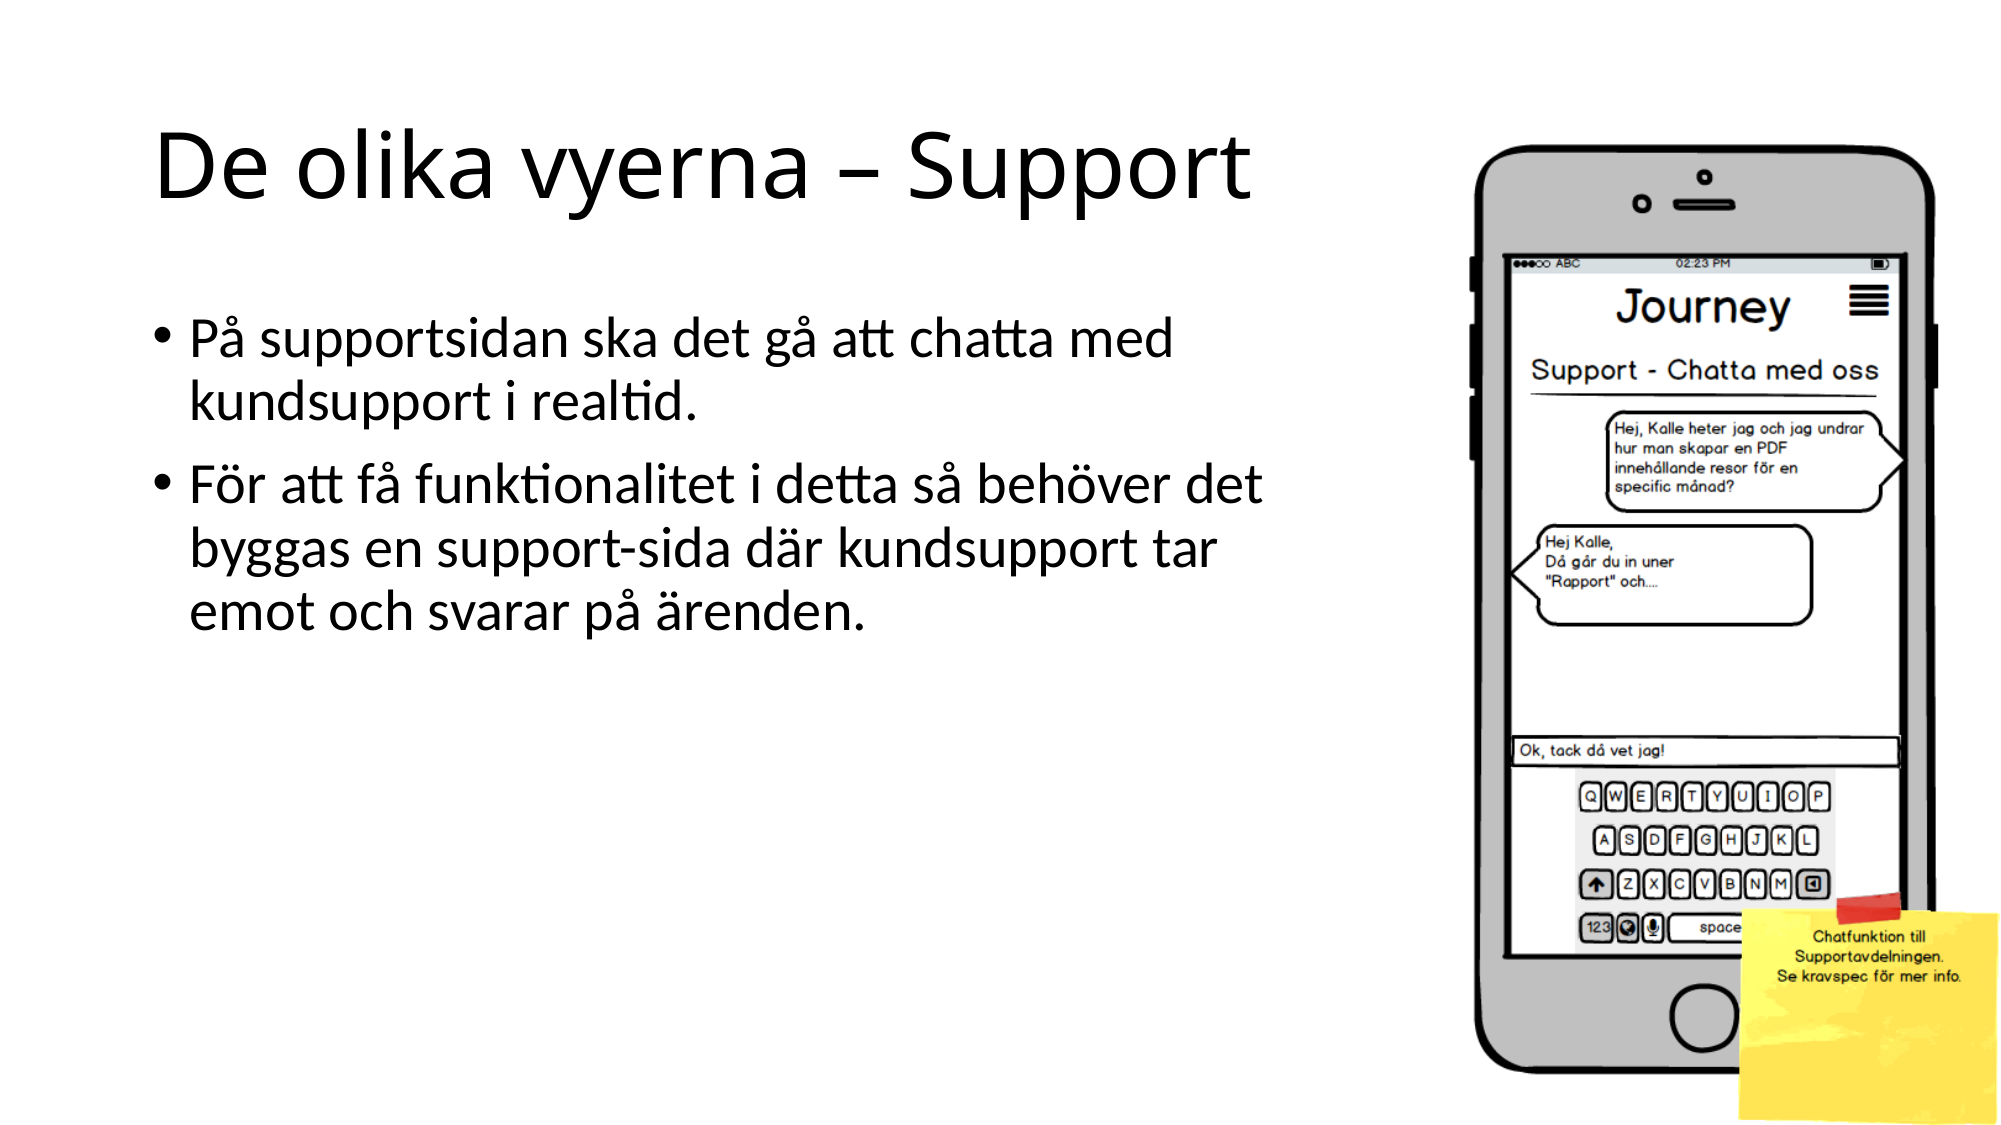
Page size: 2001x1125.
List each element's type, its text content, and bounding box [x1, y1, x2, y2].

list På supportsidan ska det gå att chatta med kundsupport i realtid. För att få funktionalitet i detta så behöver det byggas en support-sida där kundsupport tar emot och svarar på ärenden. [137, 299, 1366, 1014]
picture [1469, 143, 2000, 1125]
title De olika vyerna – Support [137, 59, 1863, 278]
